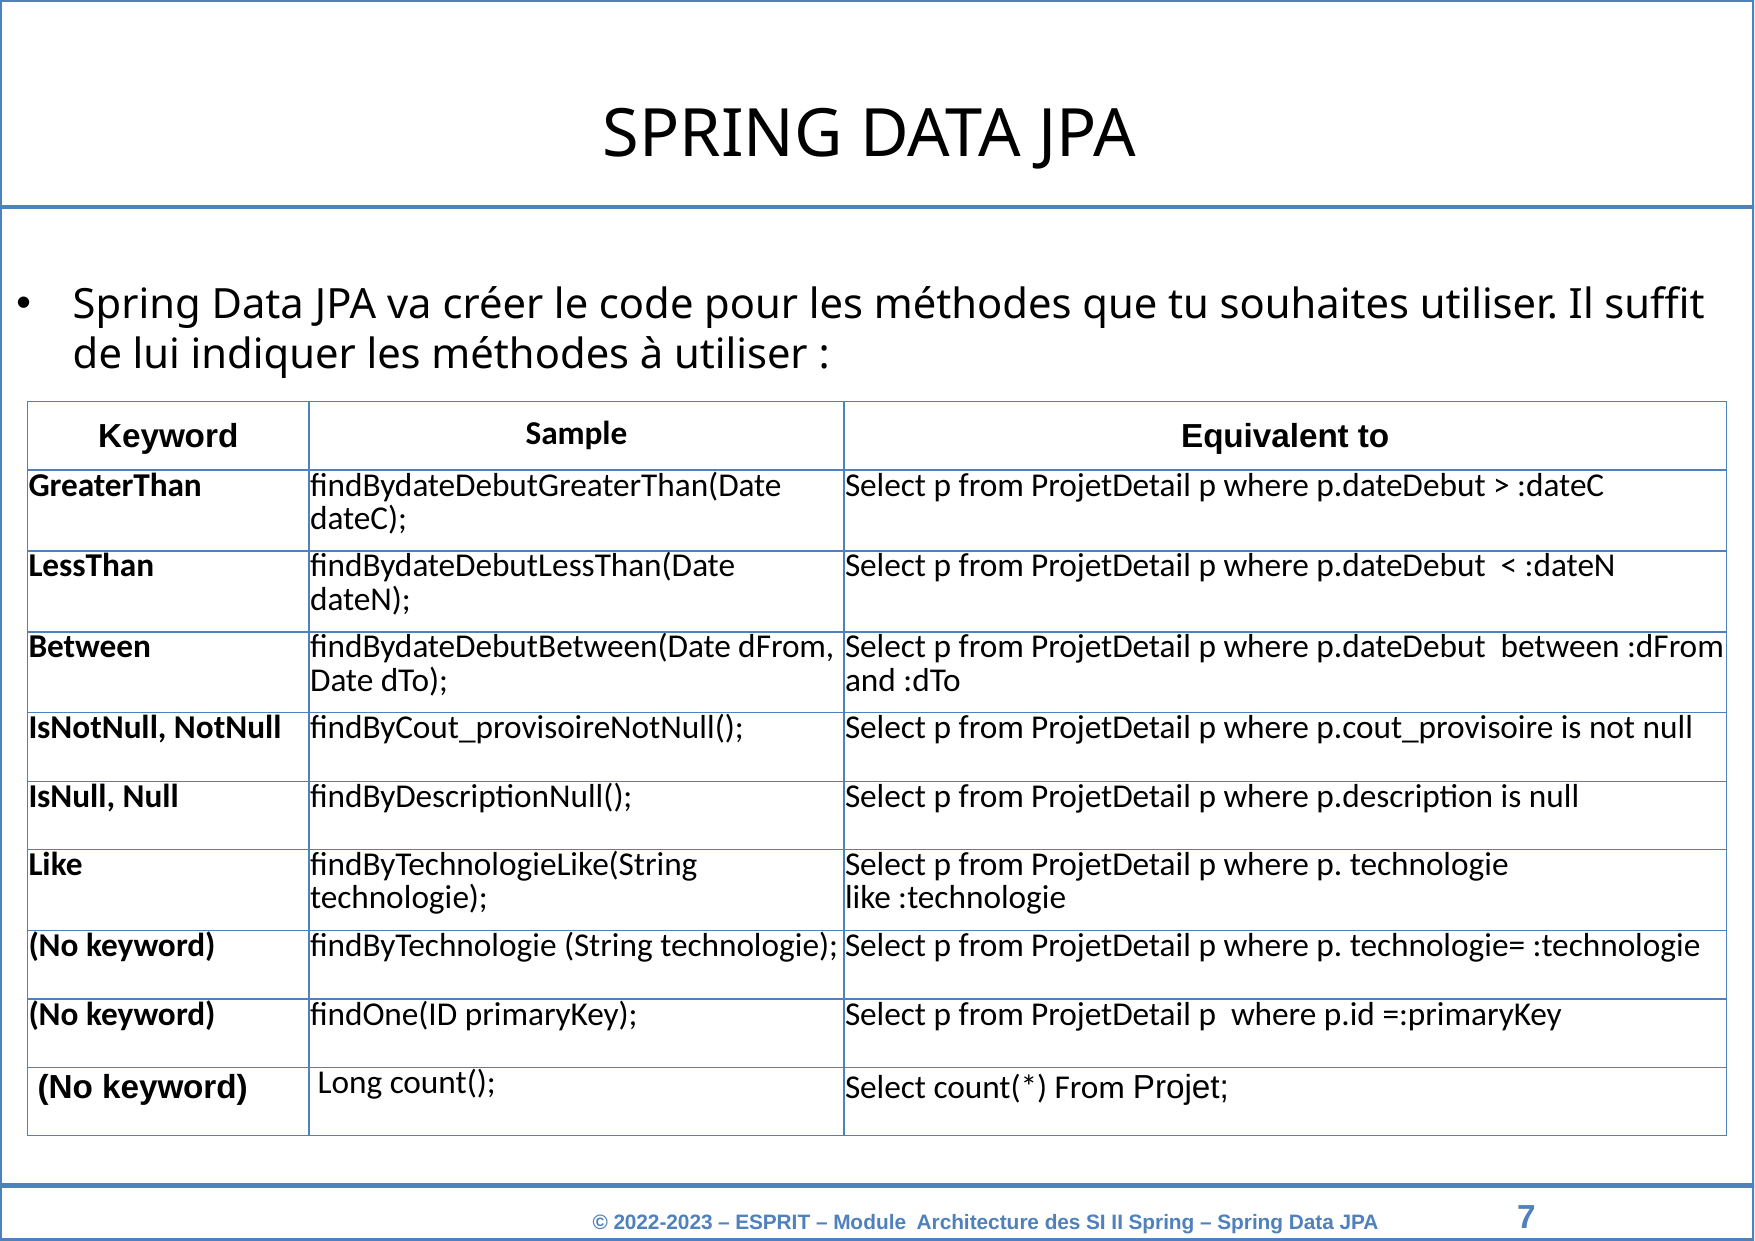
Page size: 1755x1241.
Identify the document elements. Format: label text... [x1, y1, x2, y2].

table_cell Long count(); [310, 1068, 843, 1135]
table_cell findBydateDebutLessThan(Date dateN); [310, 552, 843, 631]
table_cell Between [28, 633, 308, 712]
table_cell IsNull, Null [28, 782, 308, 849]
table_cell IsNotNull, NotNull [28, 713, 308, 781]
table_cell Select p from ProjetDetail p where p.id =:primaryKey [845, 1000, 1726, 1067]
table_cell (No keyword) [28, 931, 308, 998]
table_cell findOne(ID primaryKey); [310, 1000, 843, 1067]
table_cell GreaterThan [28, 471, 308, 550]
table_header Keyword [28, 402, 308, 469]
table_cell findBydateDebutGreaterThan(Date dateC); [310, 471, 843, 550]
table_cell Select p from ProjetDetail p where p. technologie= :technologie [845, 931, 1726, 998]
slide_number ‹#› [1486, 1202, 1733, 1241]
table_cell findByTechnologieLike(String technologie); [310, 850, 843, 930]
table_cell Like [28, 850, 308, 930]
table_cell Select p from ProjetDetail p where p.dateDebut between :dFrom and :dTo [845, 633, 1726, 712]
table_cell findBydateDebutBetween(Date dFrom, Date dTo); [310, 633, 843, 712]
table_cell Select count(*) From Projet; [845, 1068, 1726, 1135]
table_header Equivalent to [845, 402, 1726, 469]
table_cell Select p from ProjetDetail p where p.dateDebut < :dateN [845, 552, 1726, 631]
table_cell LessThan [28, 552, 308, 631]
table_header Sample [310, 402, 843, 469]
table_cell findByCout_provisoireNotNull(); [310, 713, 843, 781]
text_box SPRING DATA JPA [0, 6, 1755, 167]
table_cell (No keyword) [28, 1068, 308, 1135]
table_cell findByDescriptionNull(); [310, 782, 843, 849]
table_cell Select p from ProjetDetail p where p.dateDebut > :dateC [845, 471, 1726, 550]
table_cell Select p from ProjetDetail p where p.cout_provisoire is not null [845, 713, 1726, 781]
table_cell Select p from ProjetDetail p where p. technologie like :technologie [845, 850, 1726, 930]
table_cell (No keyword) [28, 1000, 308, 1067]
table_cell findByTechnologie (String technologie); [310, 931, 843, 998]
table_cell Select p from ProjetDetail p where p.description is null [845, 782, 1726, 849]
text_box Spring Data JPA va créer le code pour les méthodes que tu souhaites utiliser. Il suffit de lui indiquer les méthodes à utiliser : [0, 210, 1755, 1186]
